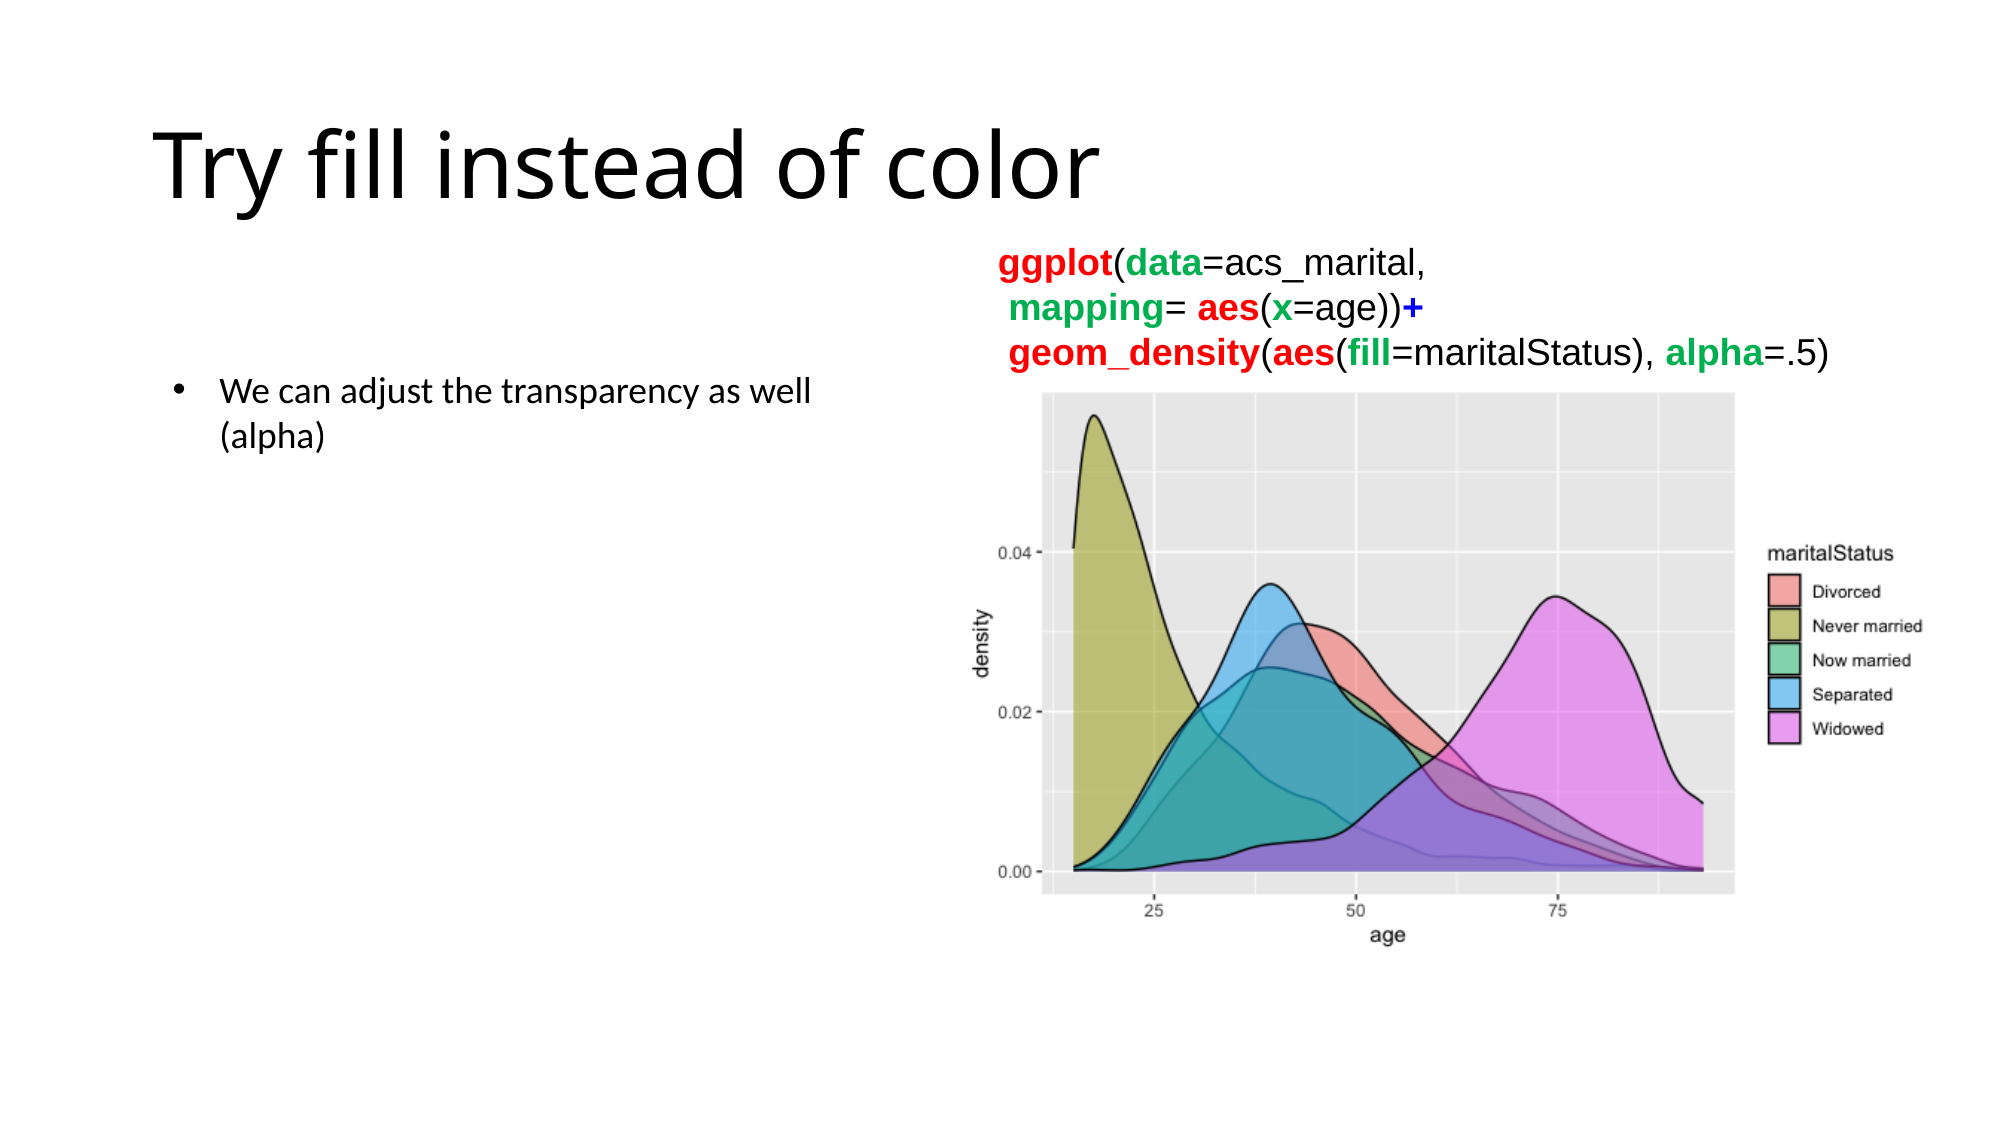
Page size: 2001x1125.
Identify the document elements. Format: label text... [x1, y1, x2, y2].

picture [962, 382, 1945, 957]
title Try fill instead of color [137, 59, 1863, 278]
text_box ggplot(data=acs_marital, mapping= aes(x=age))+ geom_density(aes(fill=maritalStatus), alpha=.5) [962, 230, 1963, 381]
text_box We can adjust the transparency as well (alpha) [157, 358, 830, 464]
